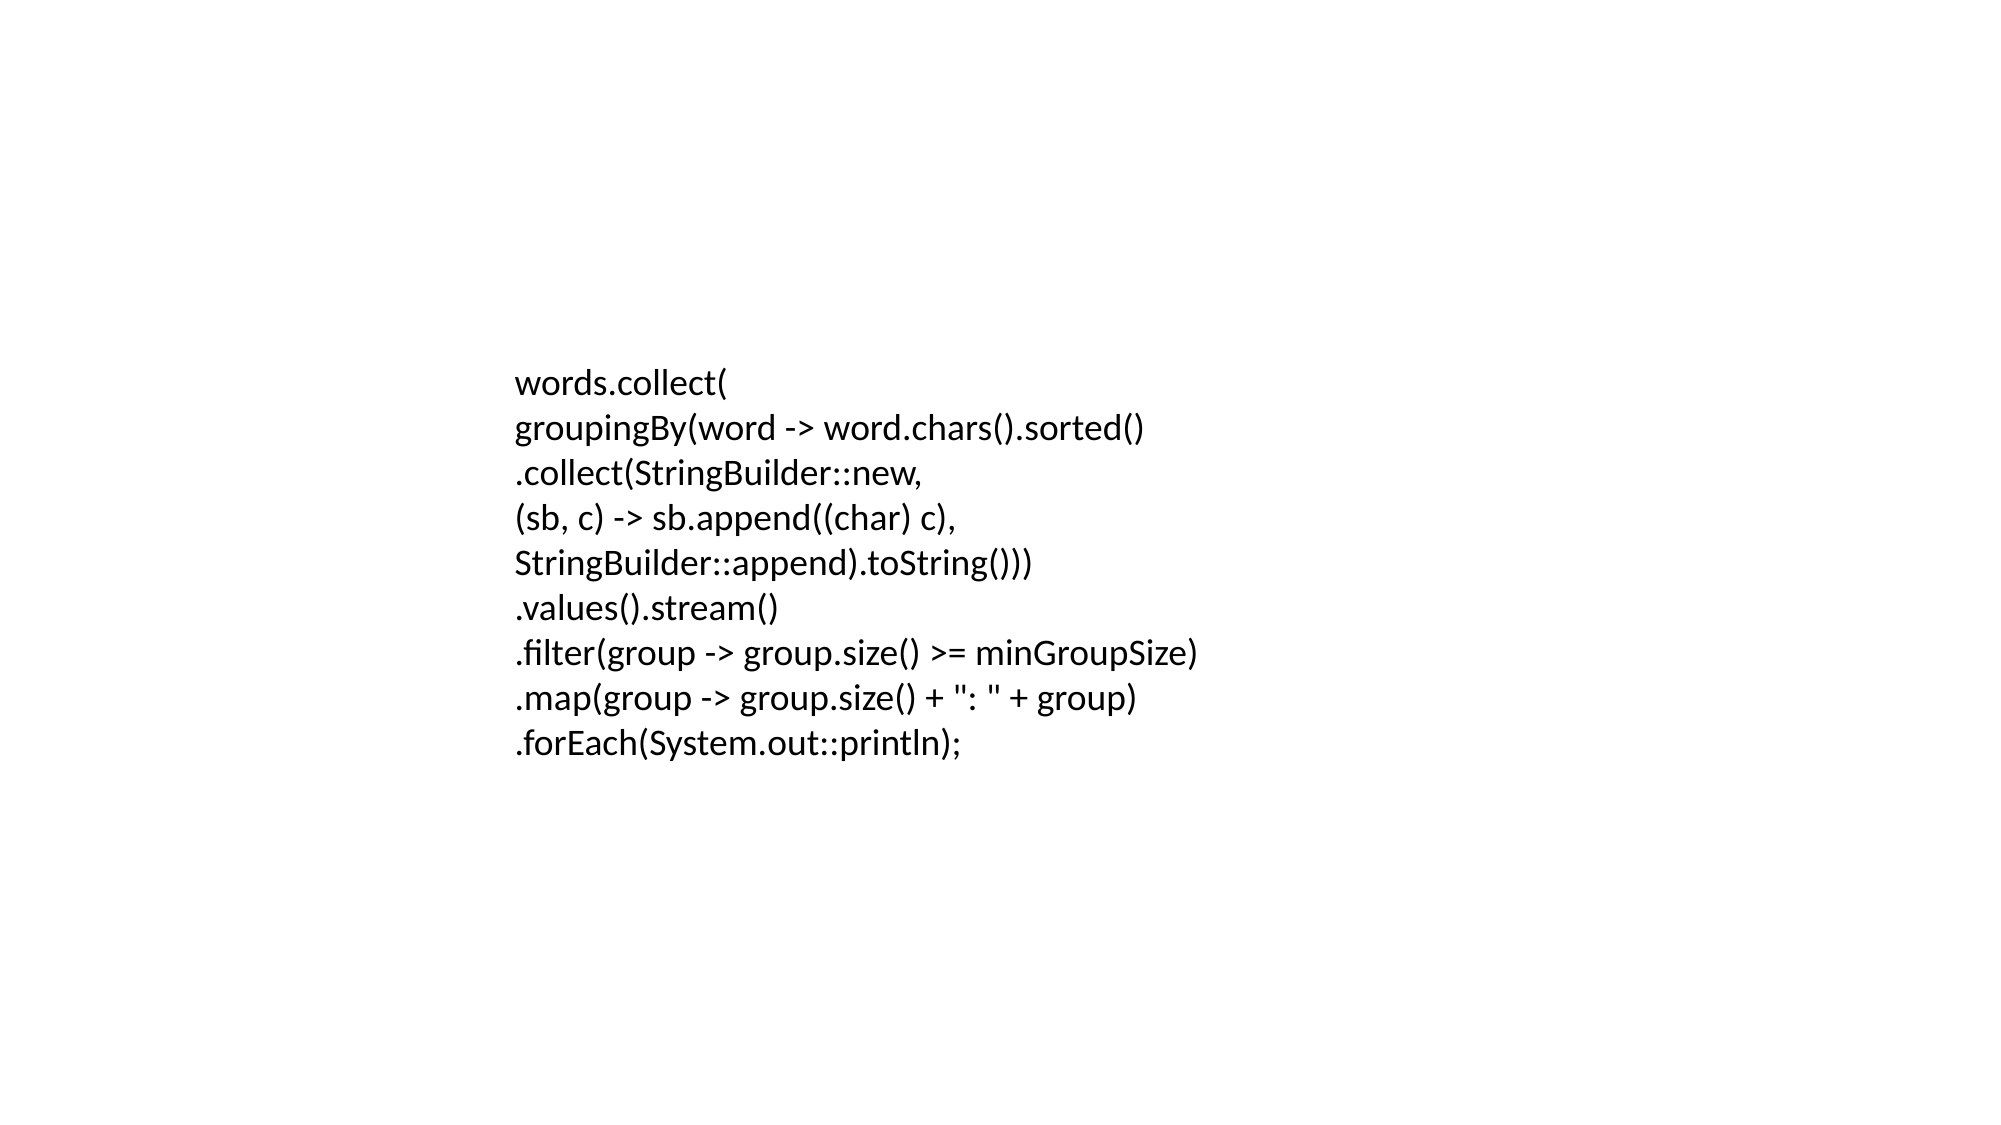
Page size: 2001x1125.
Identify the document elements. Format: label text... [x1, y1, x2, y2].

text_box words.collect( groupingBy(word -> word.chars().sorted() .collect(StringBuilder::new, (sb, c) -> sb.append((char) c), StringBuilder::append).toString())) .values().stream() .filter(group -> group.size() >= minGroupSize) .map(group -> group.size() + ": " + group) .forEach(System.out::println); [499, 350, 1500, 771]
